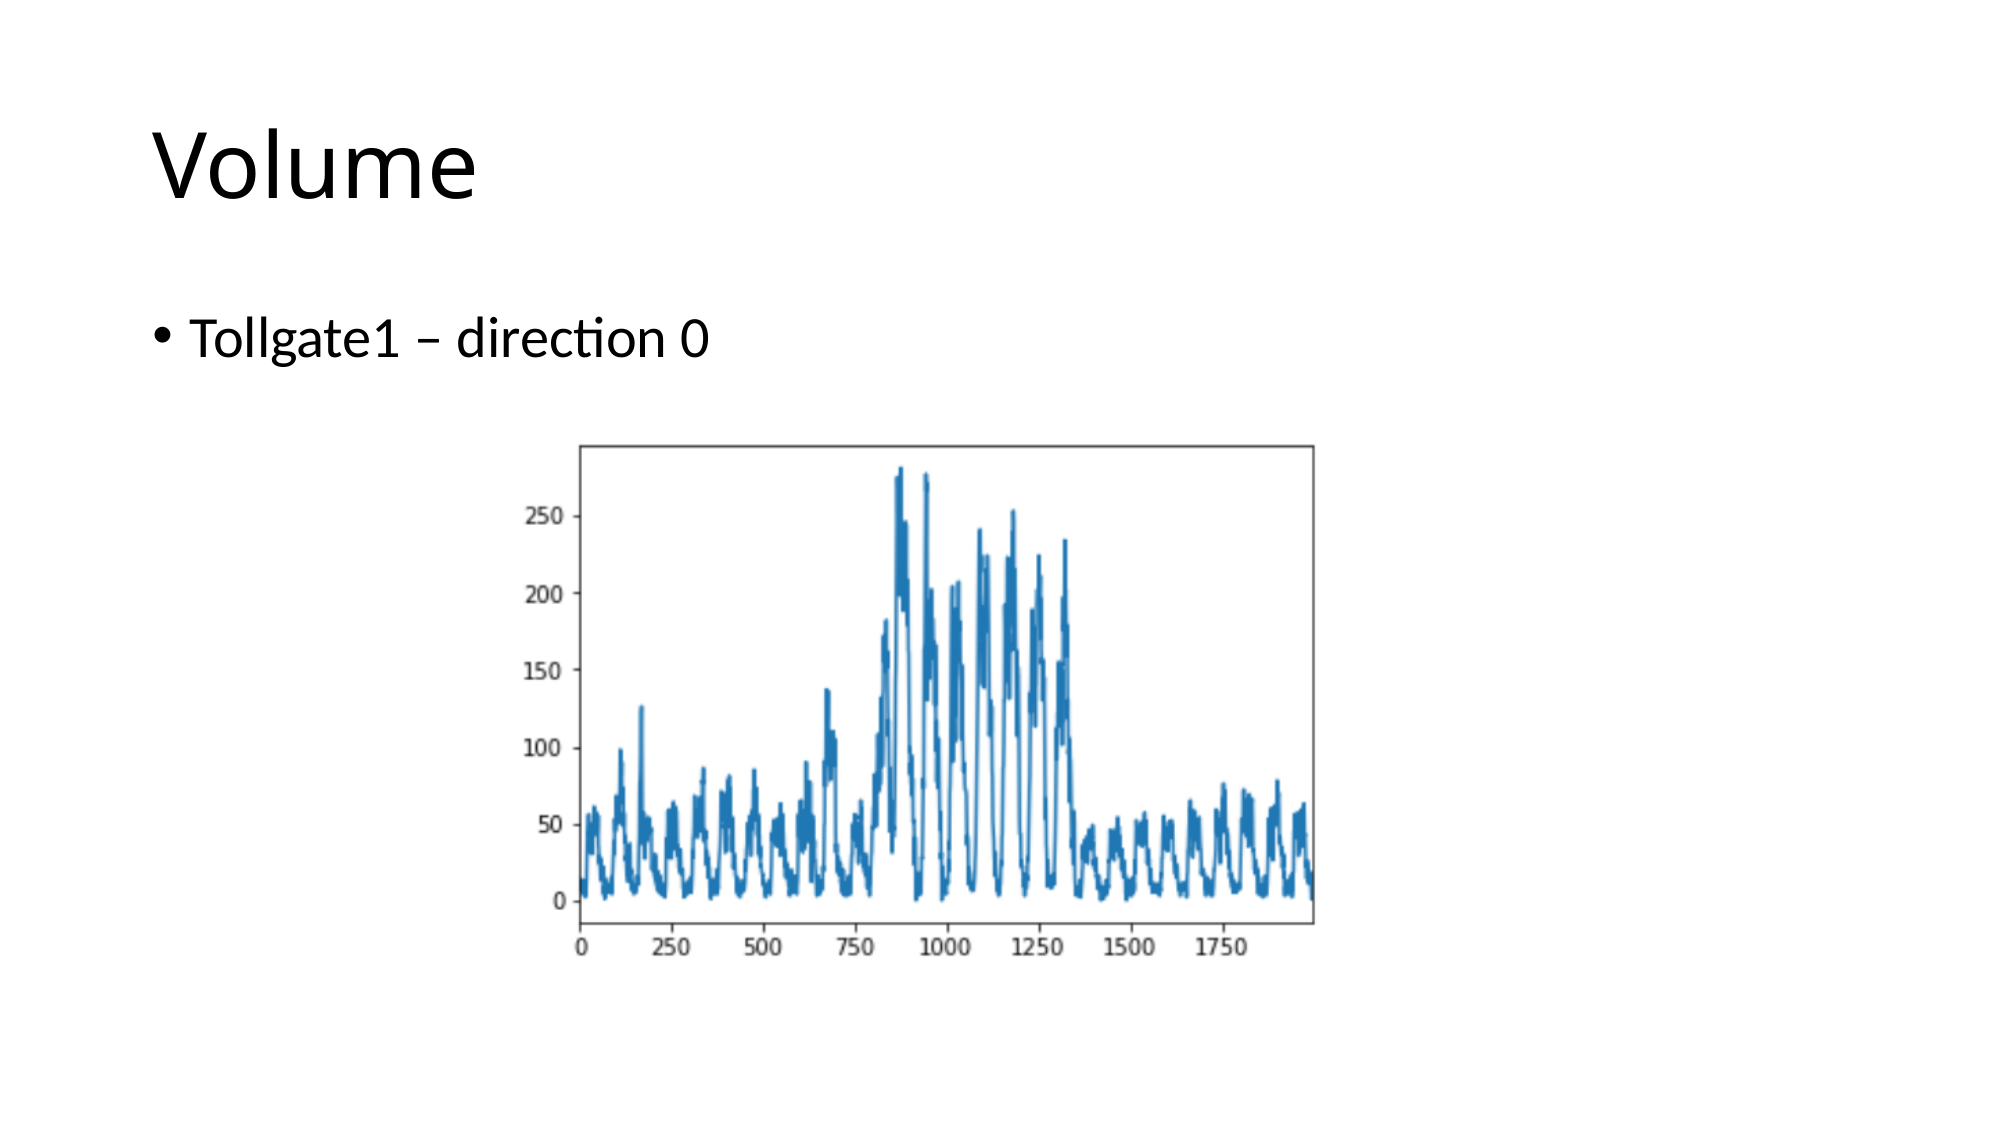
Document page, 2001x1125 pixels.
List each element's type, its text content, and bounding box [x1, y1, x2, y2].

list Tollgate1 – direction 0 [137, 299, 1863, 1014]
picture [489, 400, 1394, 989]
title Volume [137, 59, 1863, 278]
